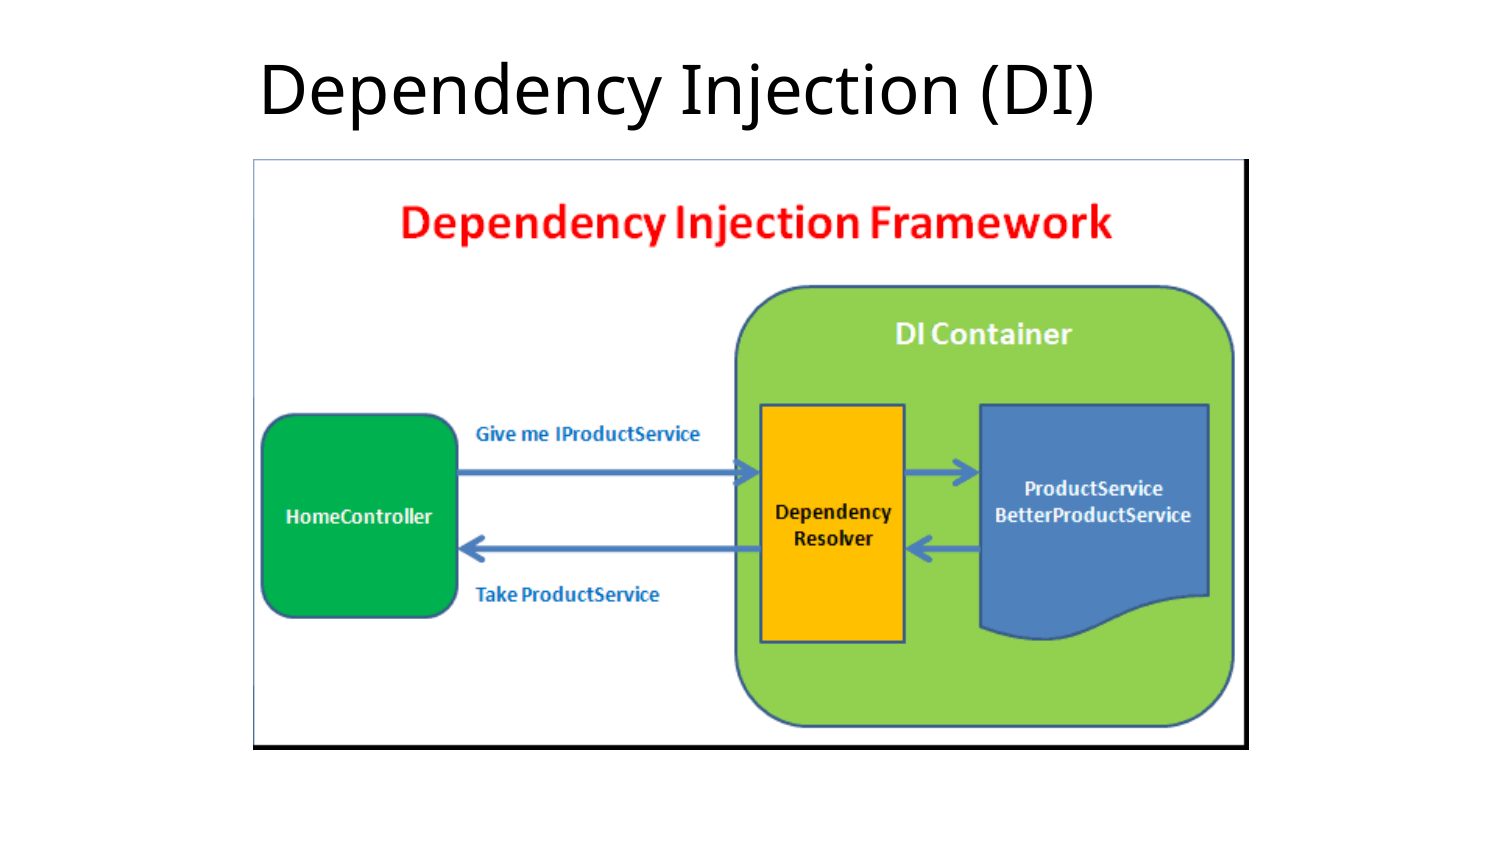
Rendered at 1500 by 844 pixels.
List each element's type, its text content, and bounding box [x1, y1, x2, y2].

title Dependency Injection (DI) [243, 33, 1257, 150]
picture [253, 159, 1249, 750]
